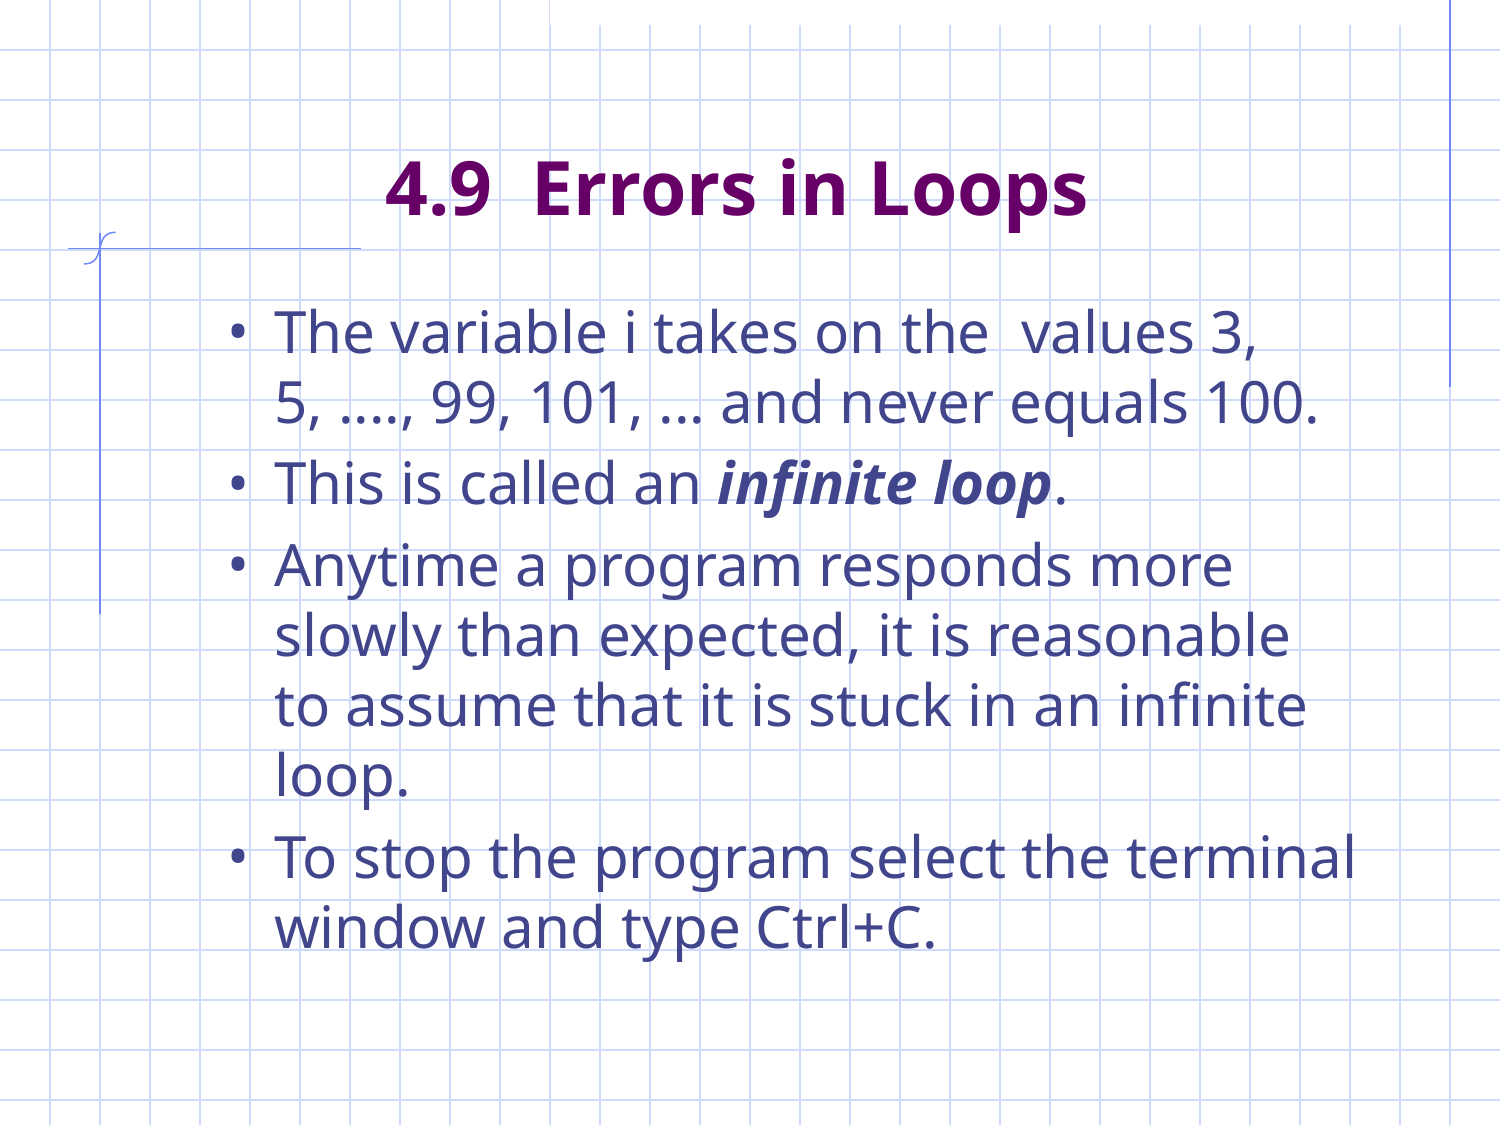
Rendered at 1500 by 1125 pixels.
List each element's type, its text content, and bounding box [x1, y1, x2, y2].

title 4.9 Errors in Loops [99, 112, 1375, 238]
list The variable i takes on the values 3, 5, ...., 99, 101, ... and never equals 100. This is called an infinite loop. Anytime a program responds more slowly than expected, it is reasonable to assume that it is stuck in an infinite loop. To stop the program select the terminal window and type Ctrl+C. [137, 287, 1375, 1088]
